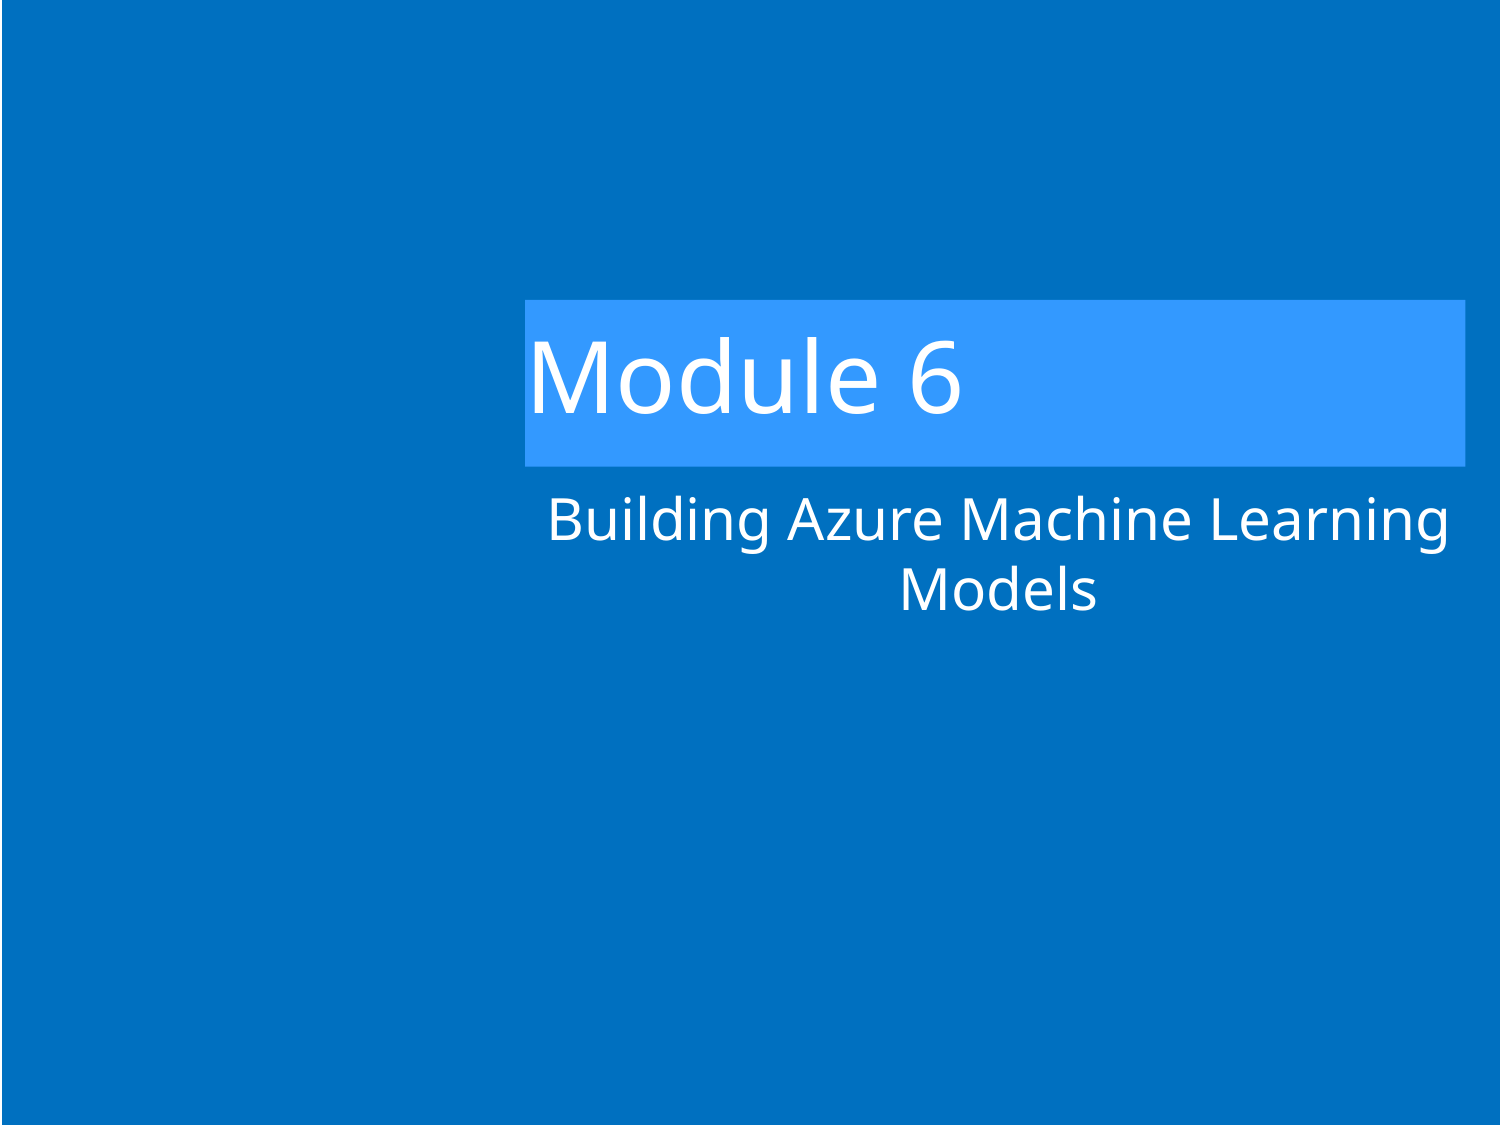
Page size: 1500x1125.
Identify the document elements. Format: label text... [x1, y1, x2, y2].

subtitle Building Azure Machine Learning Models [524, 474, 1473, 657]
title Module 6 [524, 299, 1466, 467]
